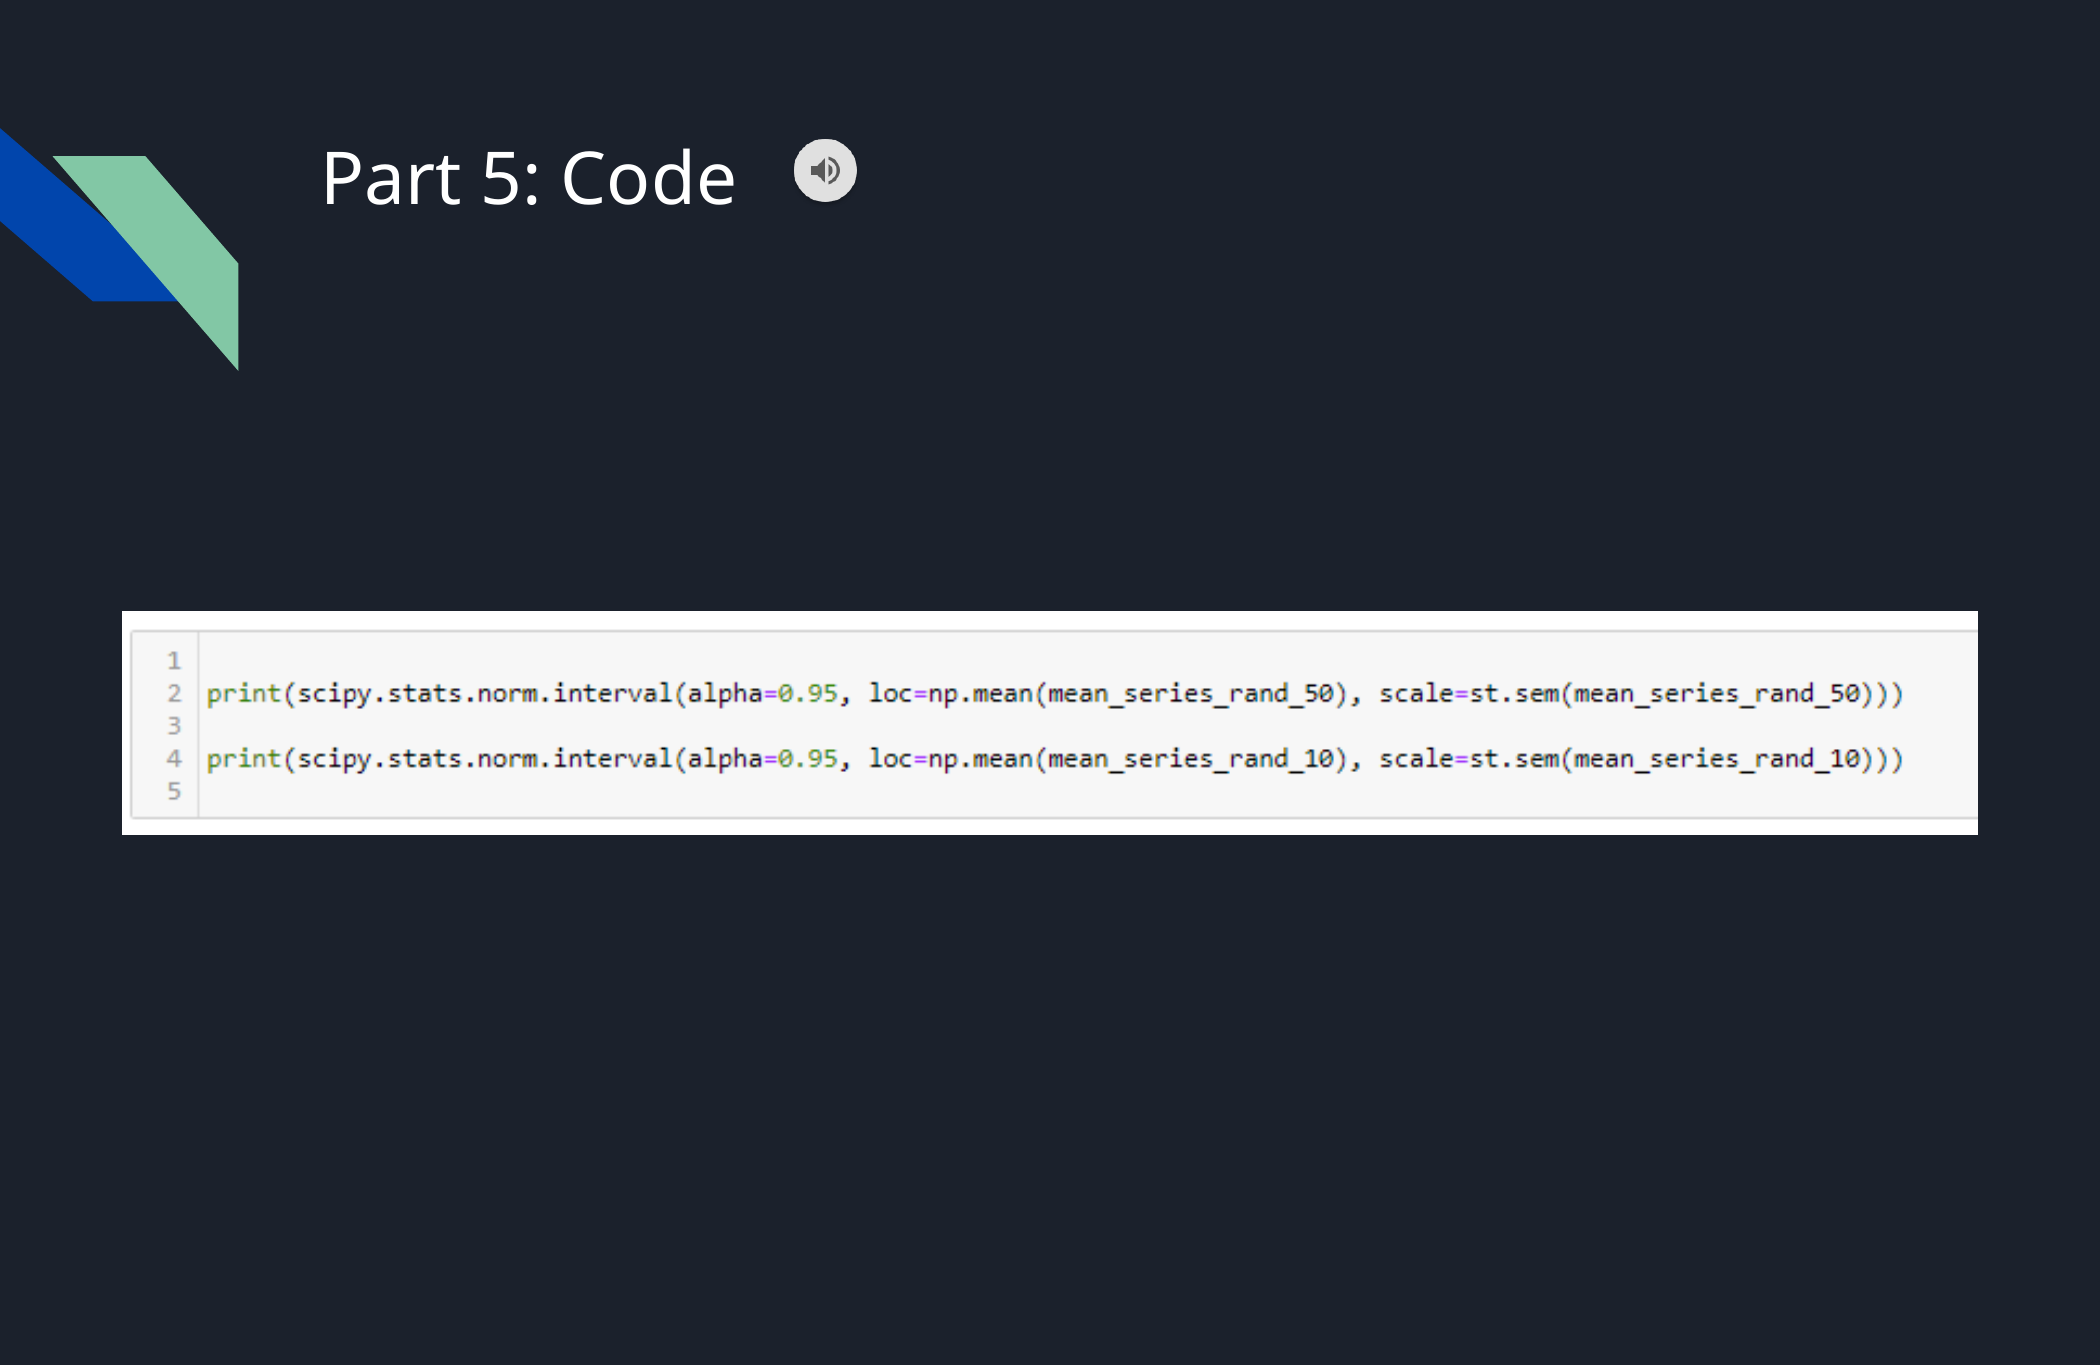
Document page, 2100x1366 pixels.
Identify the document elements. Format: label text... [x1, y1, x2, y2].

title Part 5: Code [297, 104, 1915, 348]
picture [787, 132, 864, 209]
picture [121, 611, 1979, 836]
